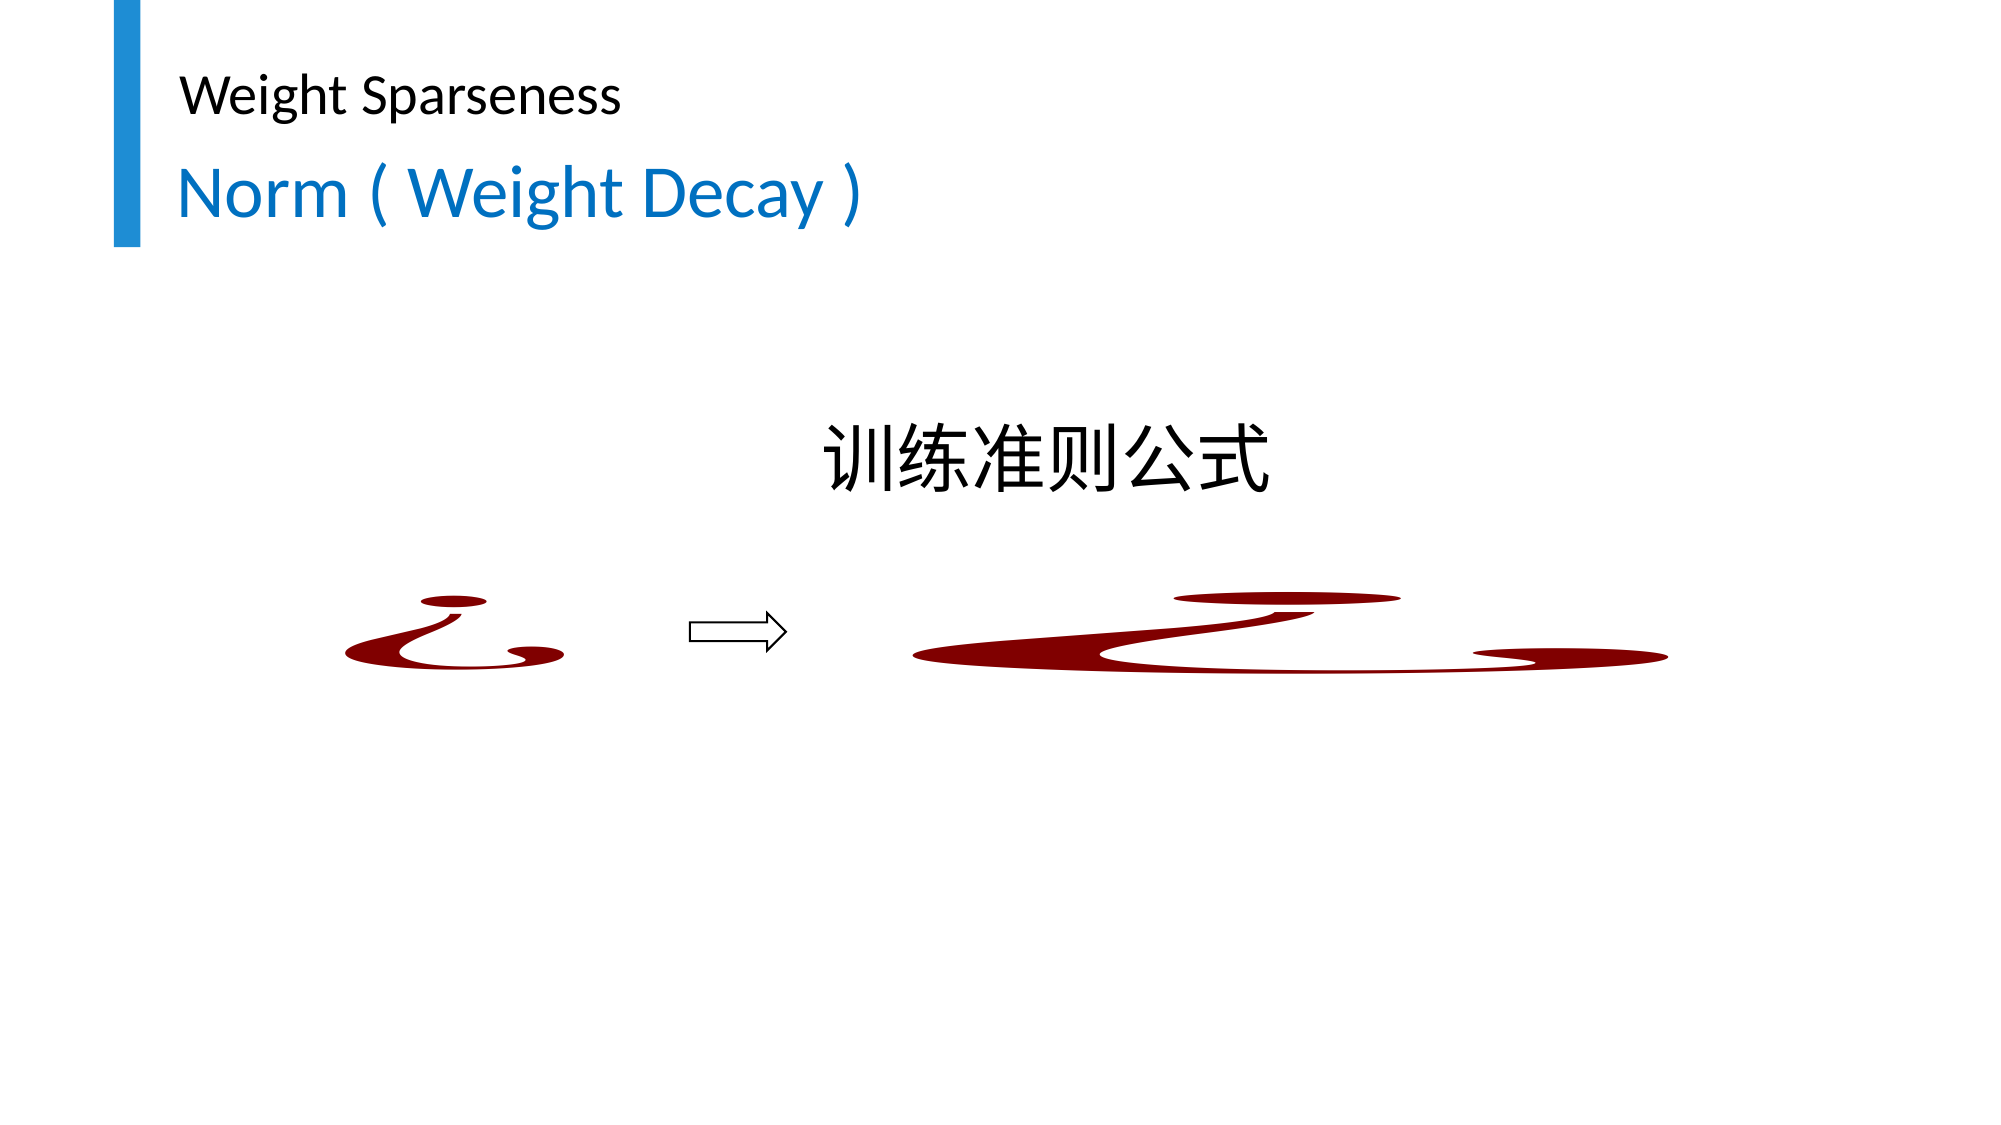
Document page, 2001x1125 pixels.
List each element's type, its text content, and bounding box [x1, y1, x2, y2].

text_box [319, 584, 1816, 680]
text_box [113, 0, 141, 248]
text_box 训练准则公式 [806, 404, 1287, 510]
text_box Norm ( Weight Decay ) [161, 135, 935, 240]
text_box Weight Sparseness [164, 49, 638, 134]
